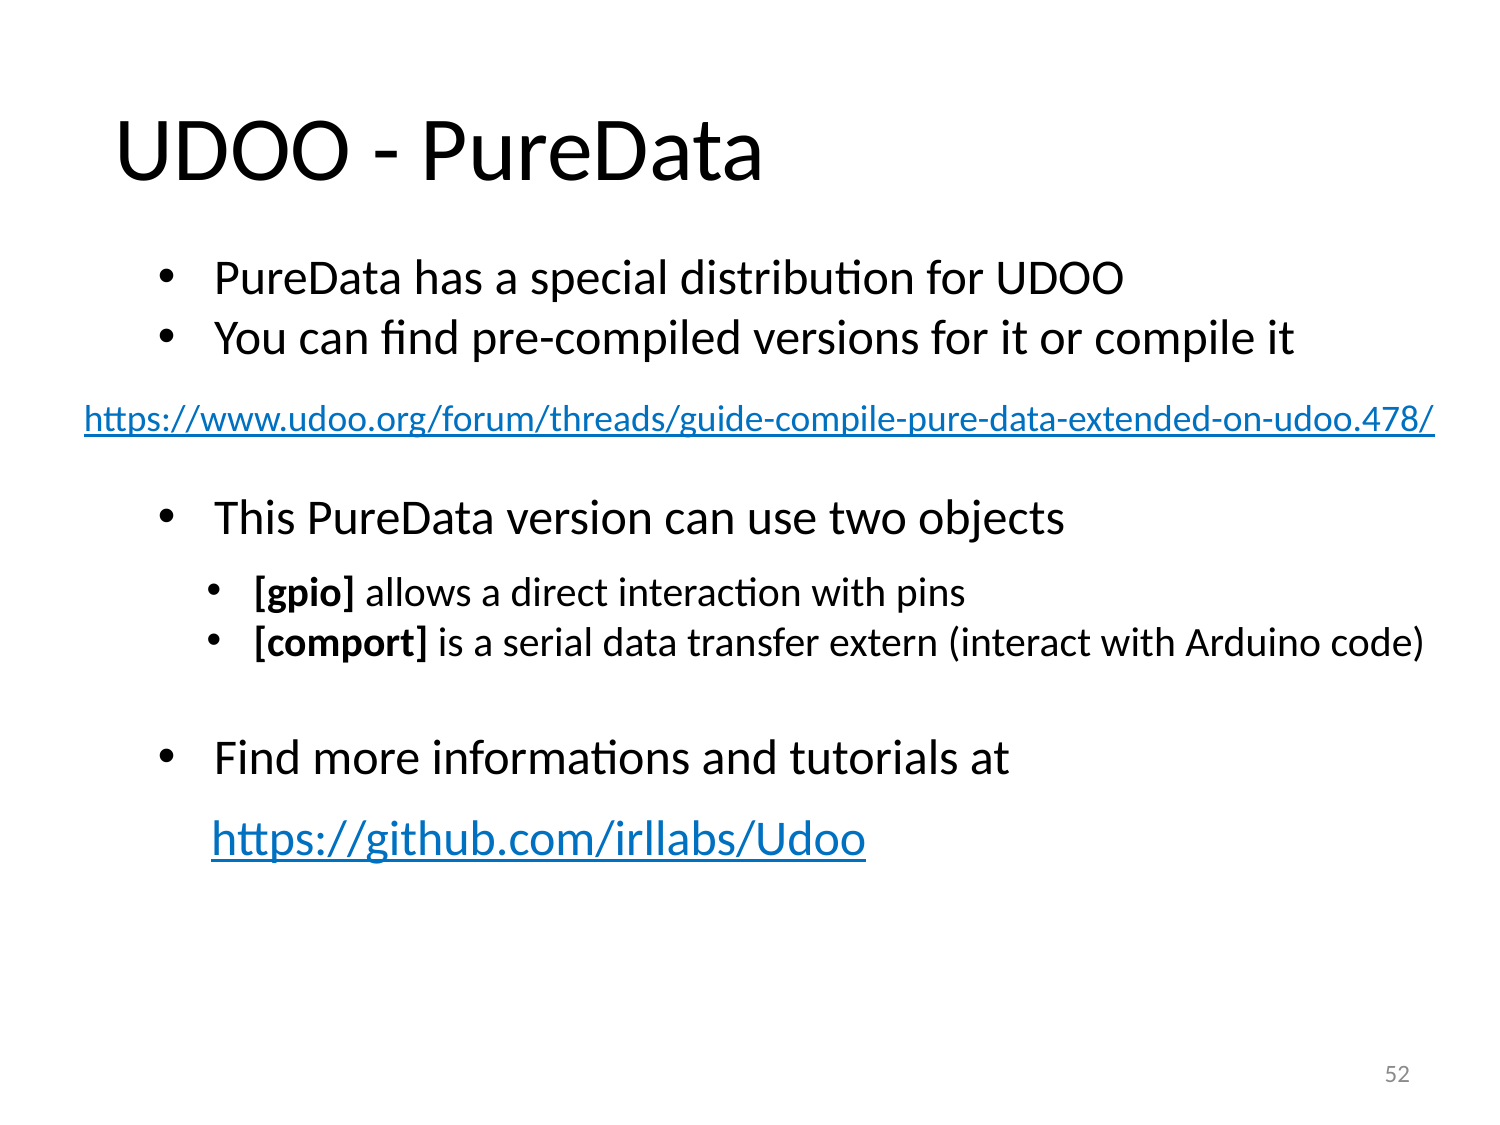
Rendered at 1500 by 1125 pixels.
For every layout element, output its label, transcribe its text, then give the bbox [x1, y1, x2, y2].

text_box https://github.com/irllabs/Udoo [196, 797, 882, 873]
text_box [gpio] allows a direct interaction with pins [comport] is a serial data transfer extern (interact with Arduino code) [191, 557, 1458, 672]
text_box PureData has a special distribution for UDOO You can find pre-compiled versions for it or compile it This PureData version can use two objects Find more informations and tutorials at [143, 237, 1311, 386]
slide_number 52 [1074, 1042, 1425, 1103]
title UDOO - PureData [99, 50, 1450, 238]
text_box https://www.udoo.org/forum/threads/guide-compile-pure-data-extended-on-udoo.478/ [69, 386, 1450, 447]
text_box PureData has a special distribution for UDOO You can find pre-compiled versions for it or compile it This PureData version can use two objects Find more informations and tutorials at [143, 447, 1311, 793]
